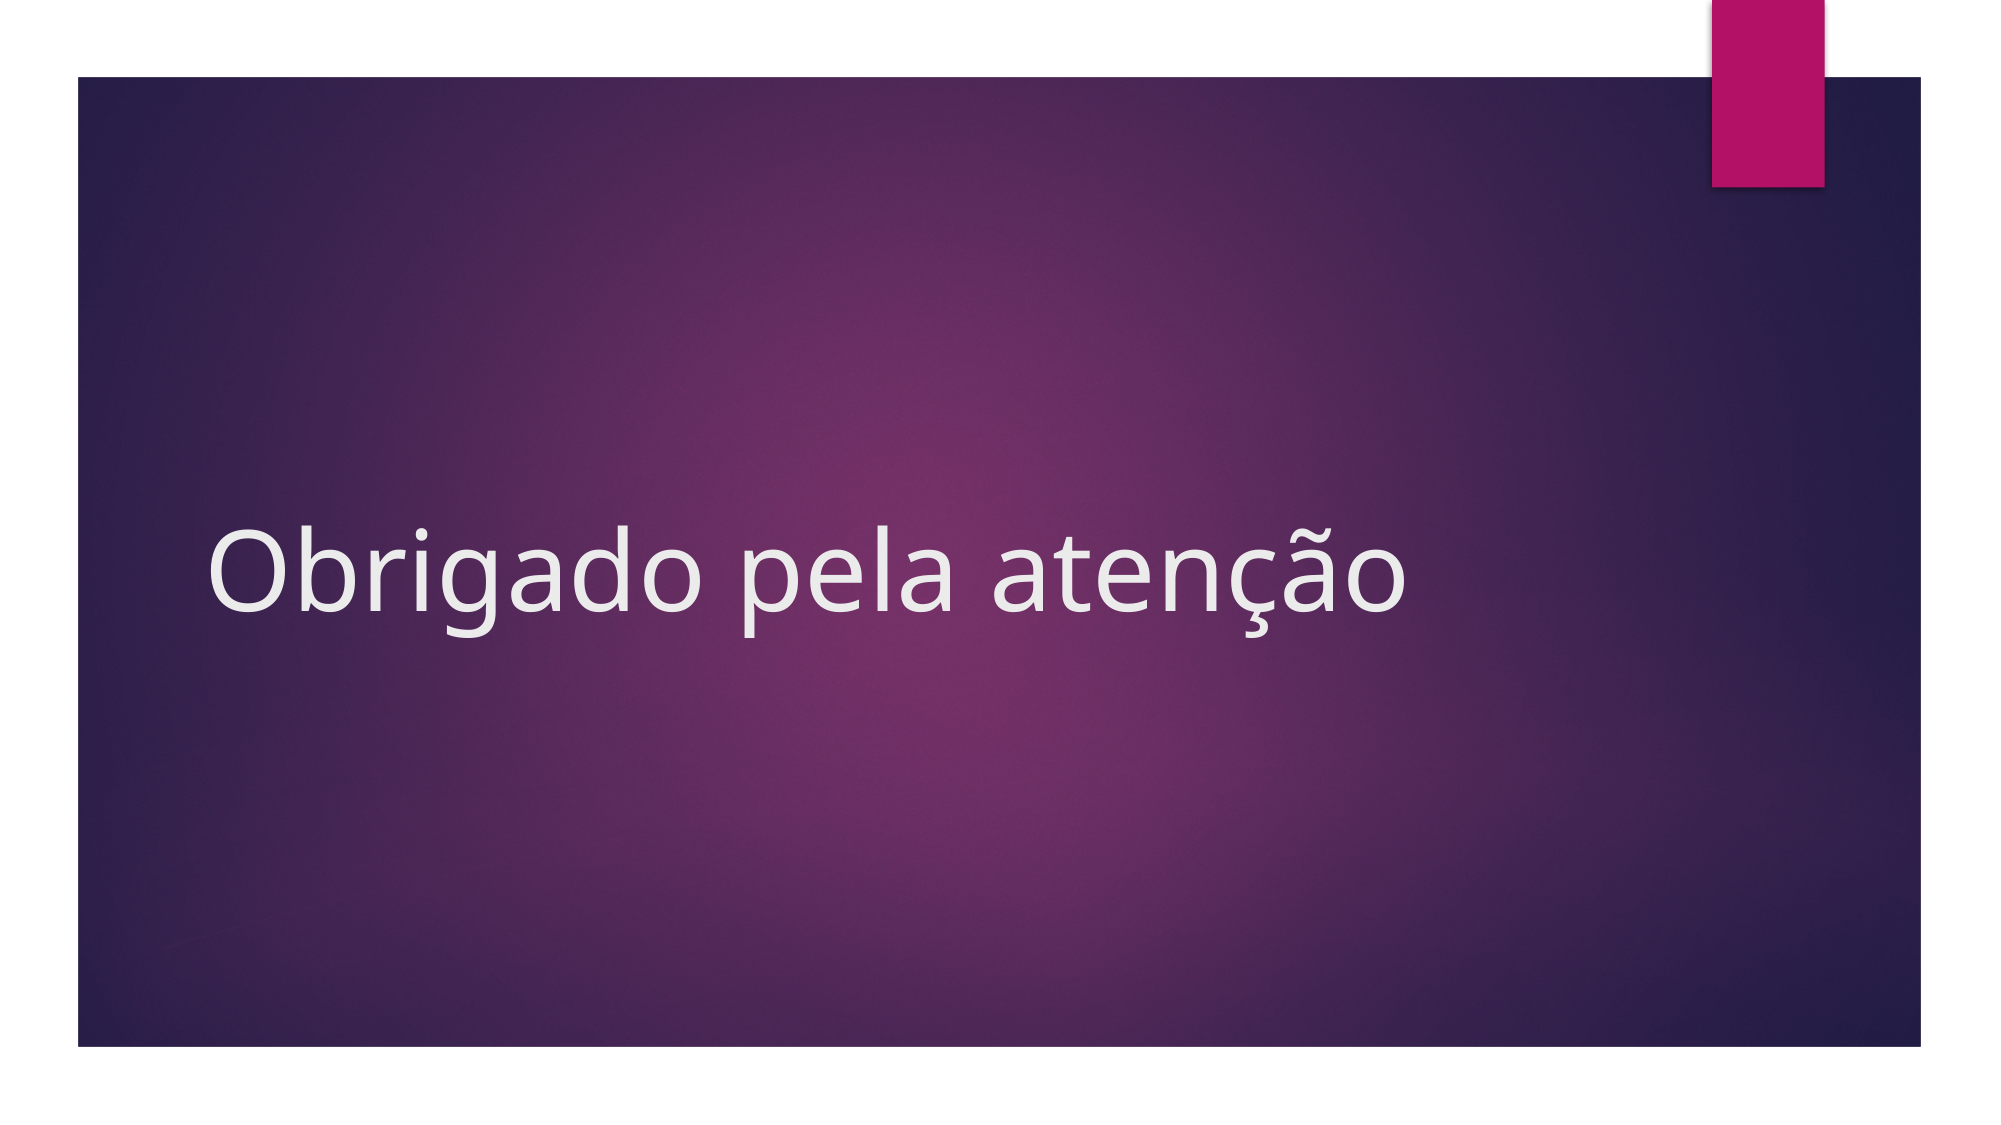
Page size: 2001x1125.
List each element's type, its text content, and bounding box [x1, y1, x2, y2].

picture [79, 78, 1920, 1046]
title Obrigado pela atenção [189, 344, 1638, 642]
